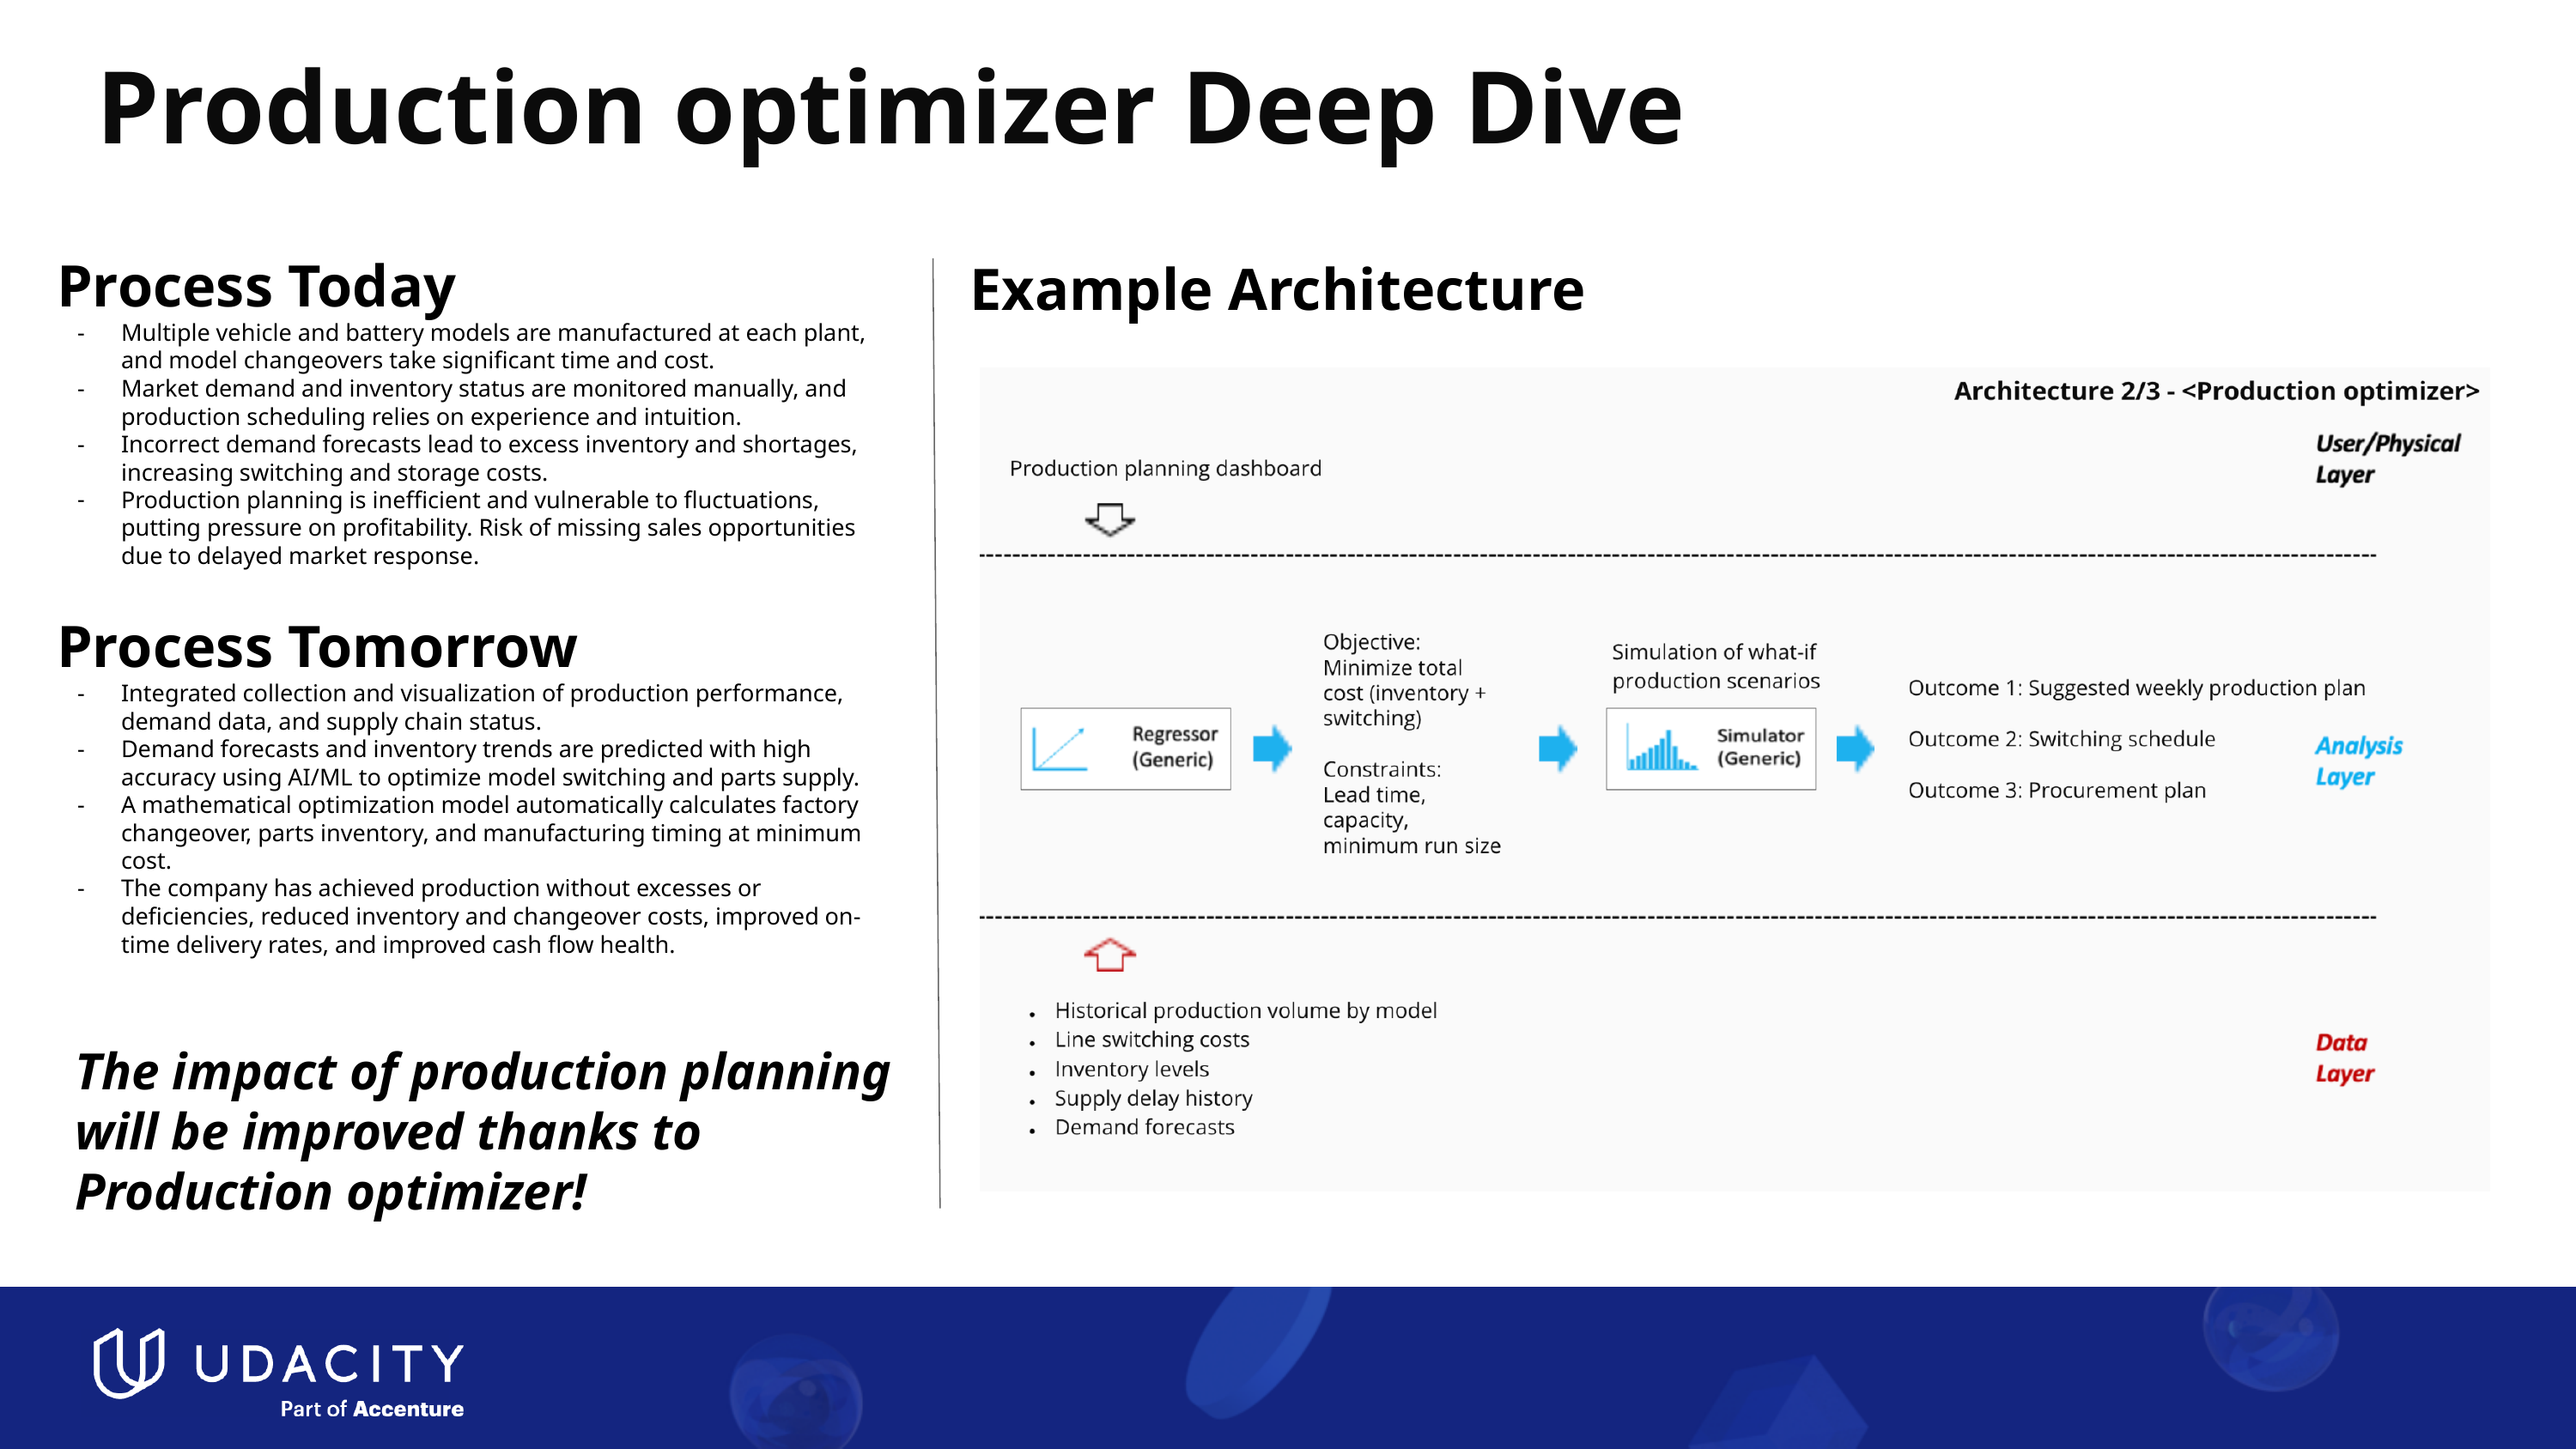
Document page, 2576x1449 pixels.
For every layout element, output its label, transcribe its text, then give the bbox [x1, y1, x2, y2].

picture [980, 367, 2490, 1191]
title Production optimizer Deep Dive [96, 43, 2480, 256]
picture [0, 1287, 2576, 1449]
text_box Process Today Multiple vehicle and battery models are manufactured at each plant, and model changeovers take significant time and cost. Market demand and inventory status are monitored manually, and production scheduling relies on experience and intuition. Incorrect demand forecasts lead to excess inventory and shortages, increasing switching and storage costs. Production planning is inefficient and vulnerable to fluctuations, putting pressure on profitability. Risk of missing sales opportunities due to delayed market response. [44, 236, 890, 350]
text_box The impact of production planning will be improved thanks to Production optimizer! [61, 1027, 920, 1141]
text_box Example Architecture [957, 256, 1937, 354]
text_box Process Tomorrow Integrated collection and visualization of production performance, demand data, and supply chain status. Demand forecasts and inventory trends are predicted with high accuracy using AI/ML to optimize model switching and parts supply. A mathematical optimization model automatically calculates factory changeover, parts inventory, and manufacturing timing at minimum cost. The company has achieved production without excesses or deficiencies, reduced inventory and changeover costs, improved on-time delivery rates, and improved cash flow health. [44, 597, 902, 711]
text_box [933, 258, 940, 1209]
